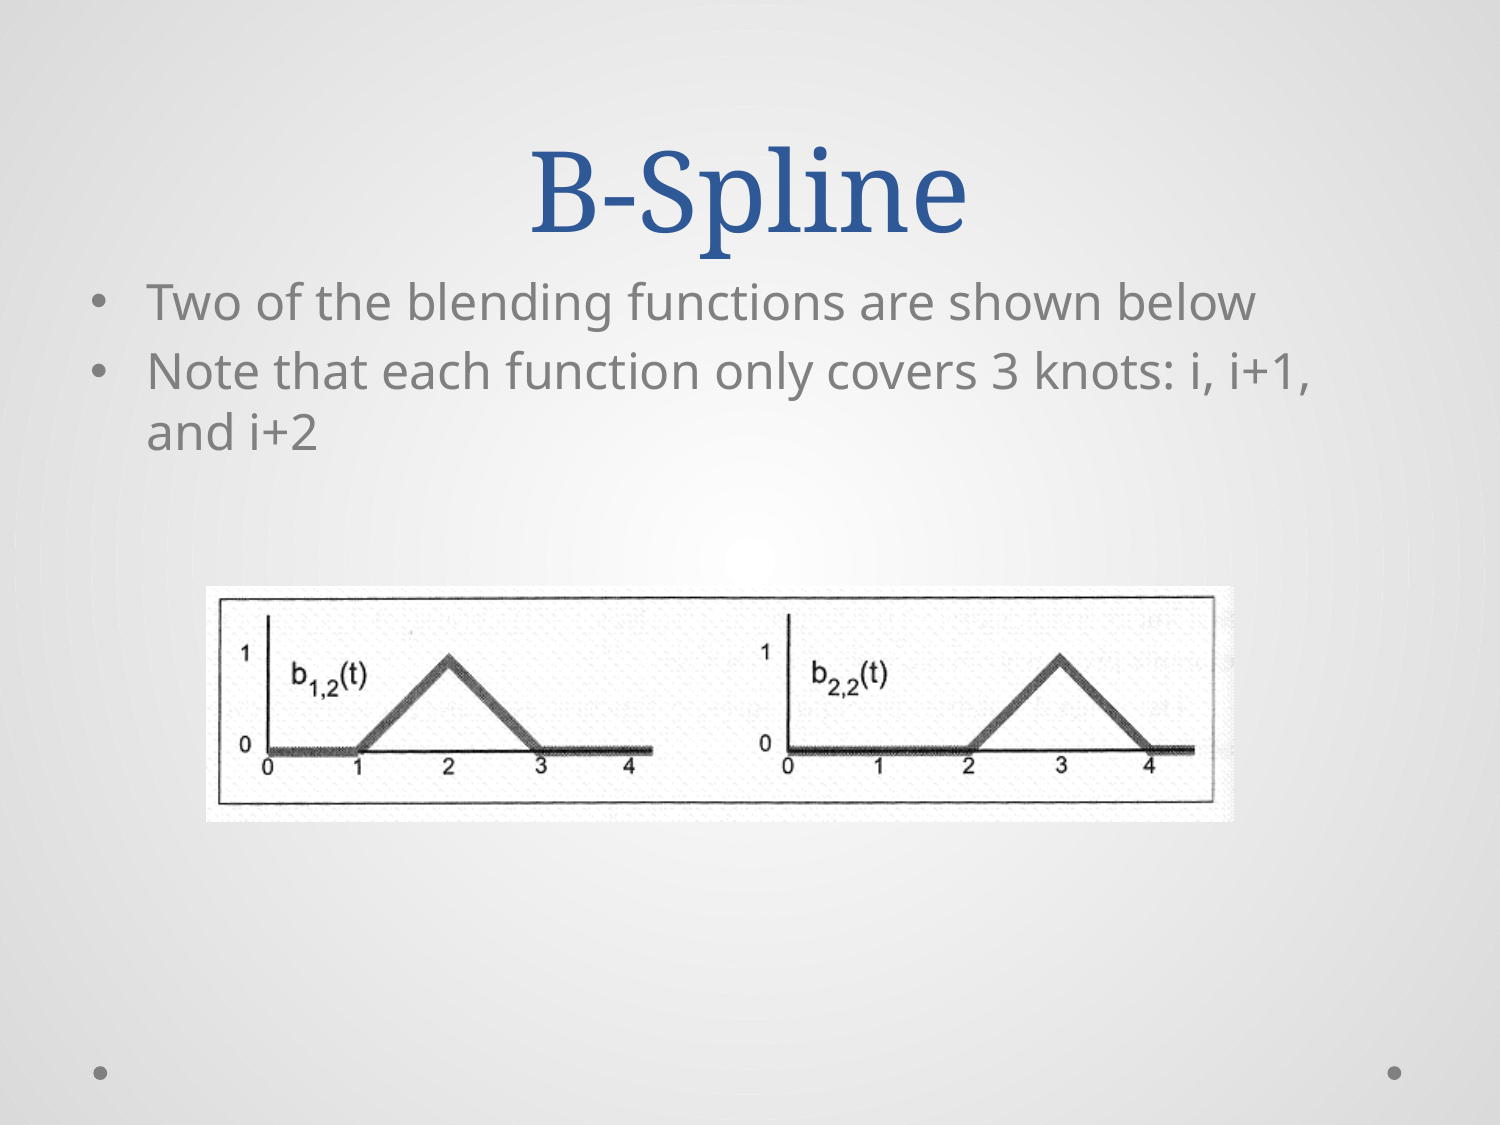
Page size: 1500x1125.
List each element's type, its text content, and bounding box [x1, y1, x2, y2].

list Two of the blending functions are shown below Note that each function only covers 3 knots: i, i+1, and i+2 [75, 262, 1425, 1005]
picture [206, 585, 1234, 823]
title B-Spline [75, 0, 1425, 262]
